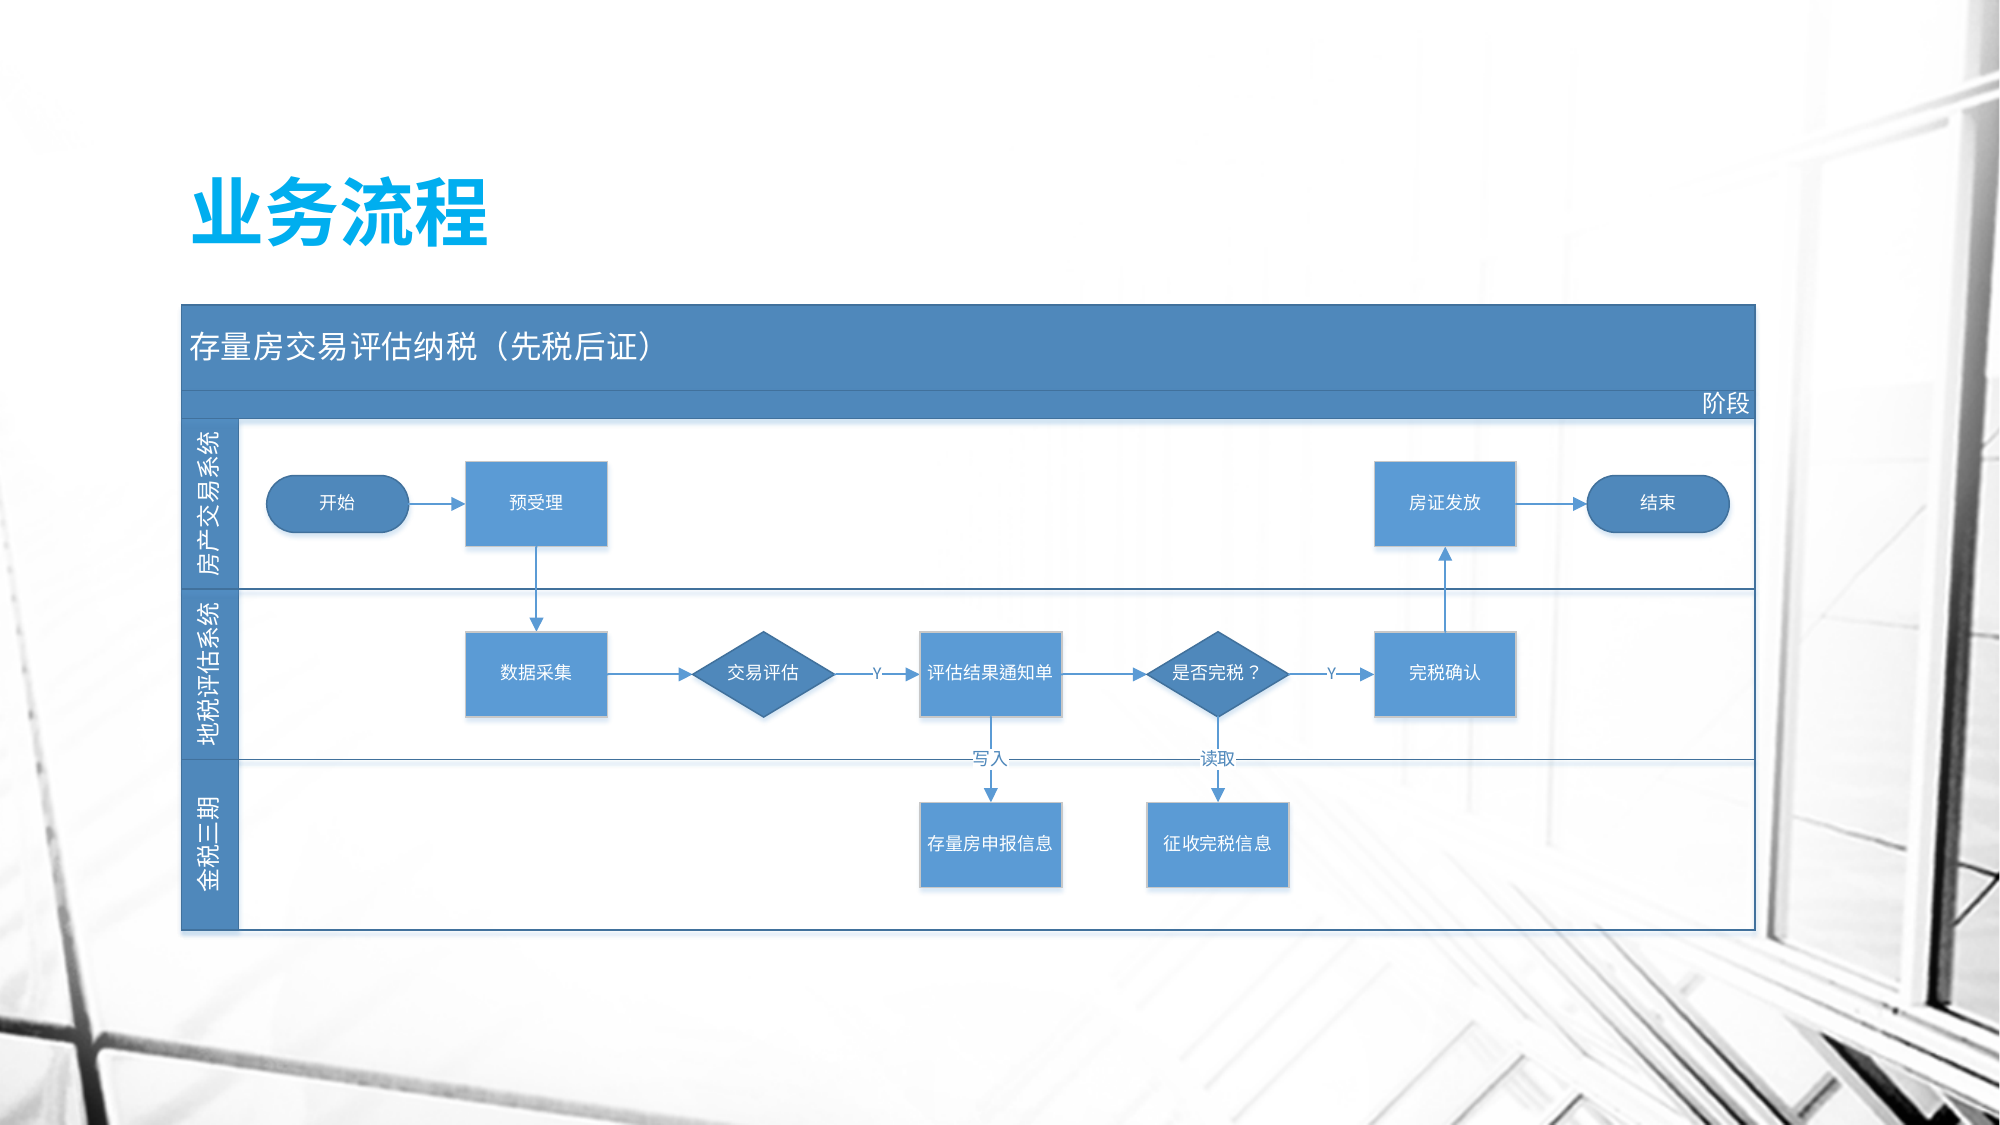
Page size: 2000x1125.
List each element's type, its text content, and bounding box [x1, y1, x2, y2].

picture [0, 0, 2000, 1125]
title 业务流程 [174, 87, 1600, 263]
